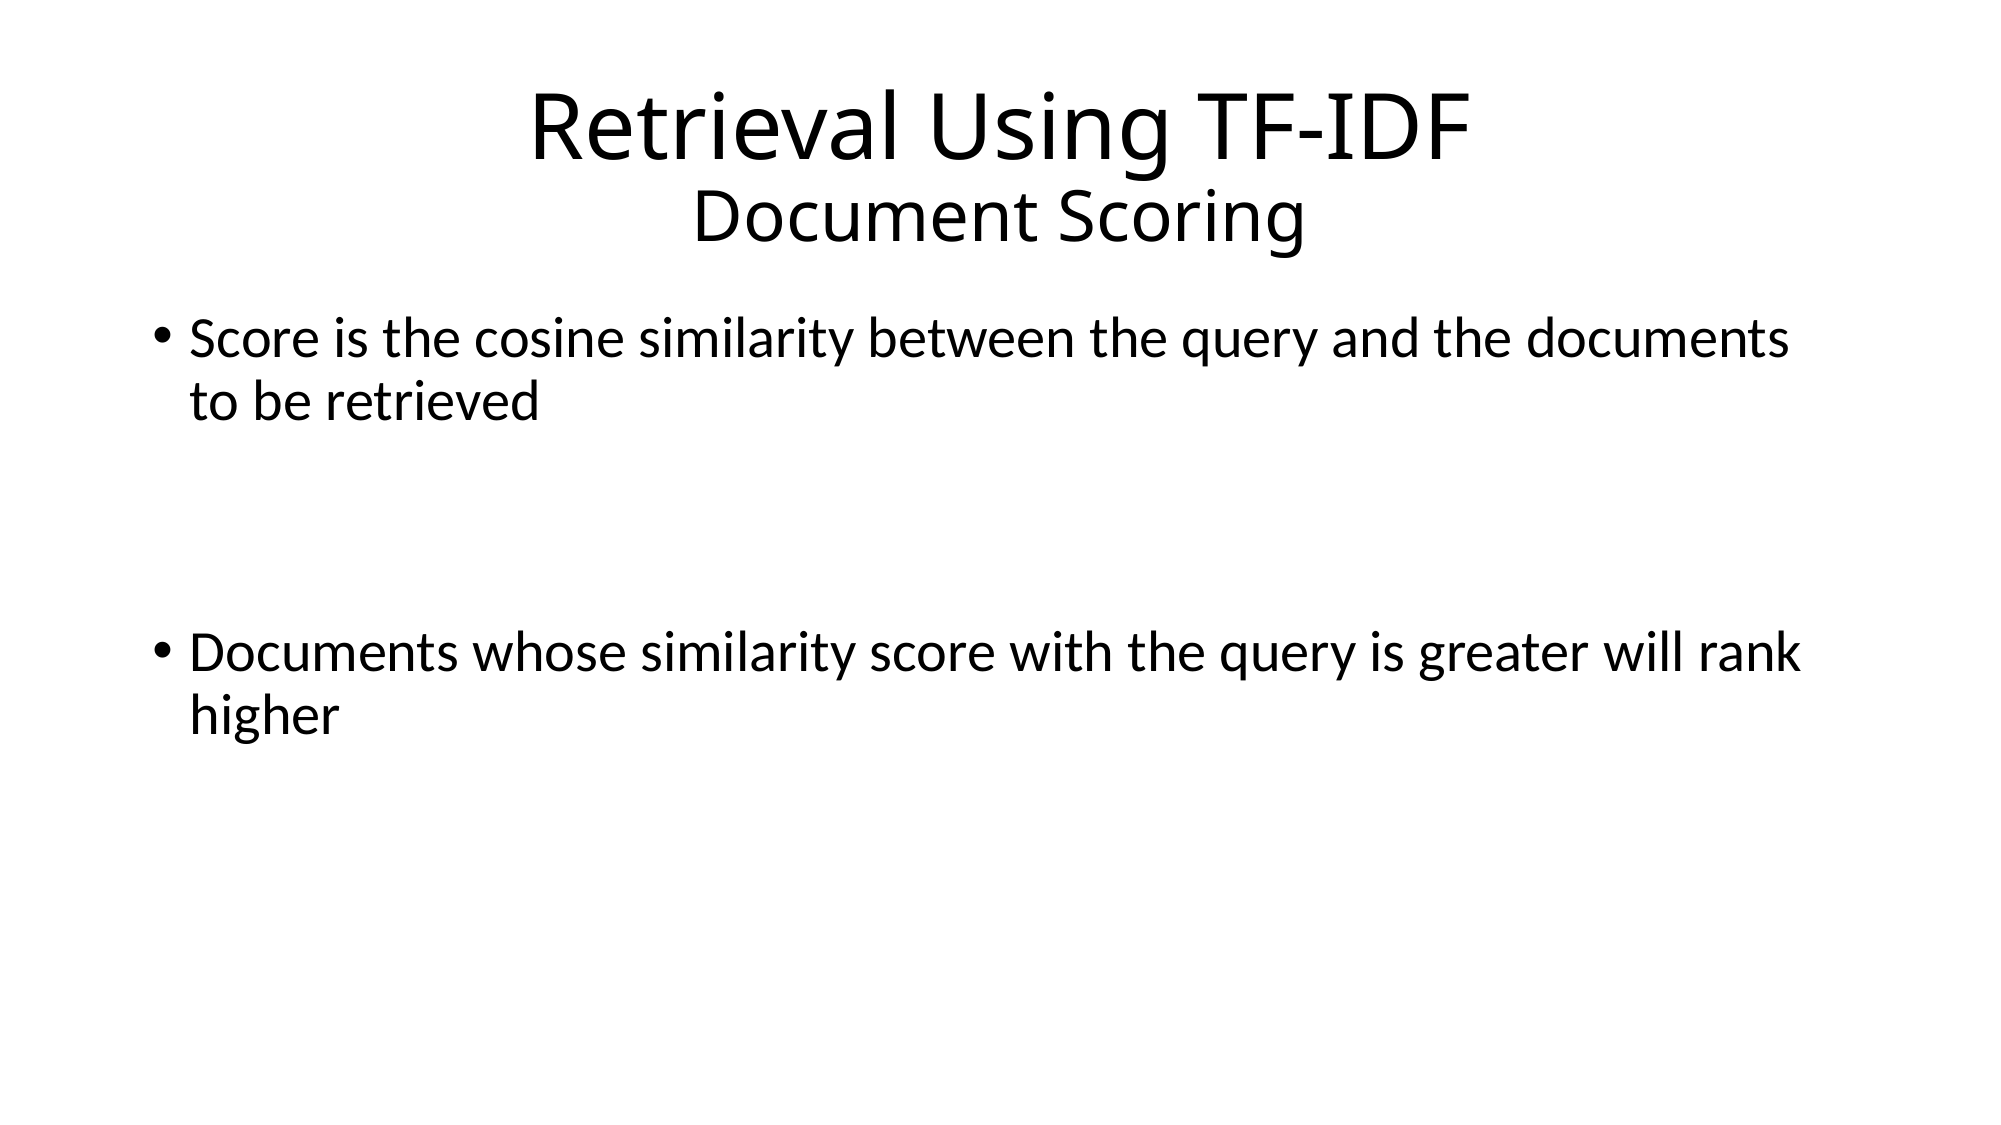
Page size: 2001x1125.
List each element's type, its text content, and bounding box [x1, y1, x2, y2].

title Retrieval Using TF-IDF Document Scoring [137, 59, 1863, 278]
